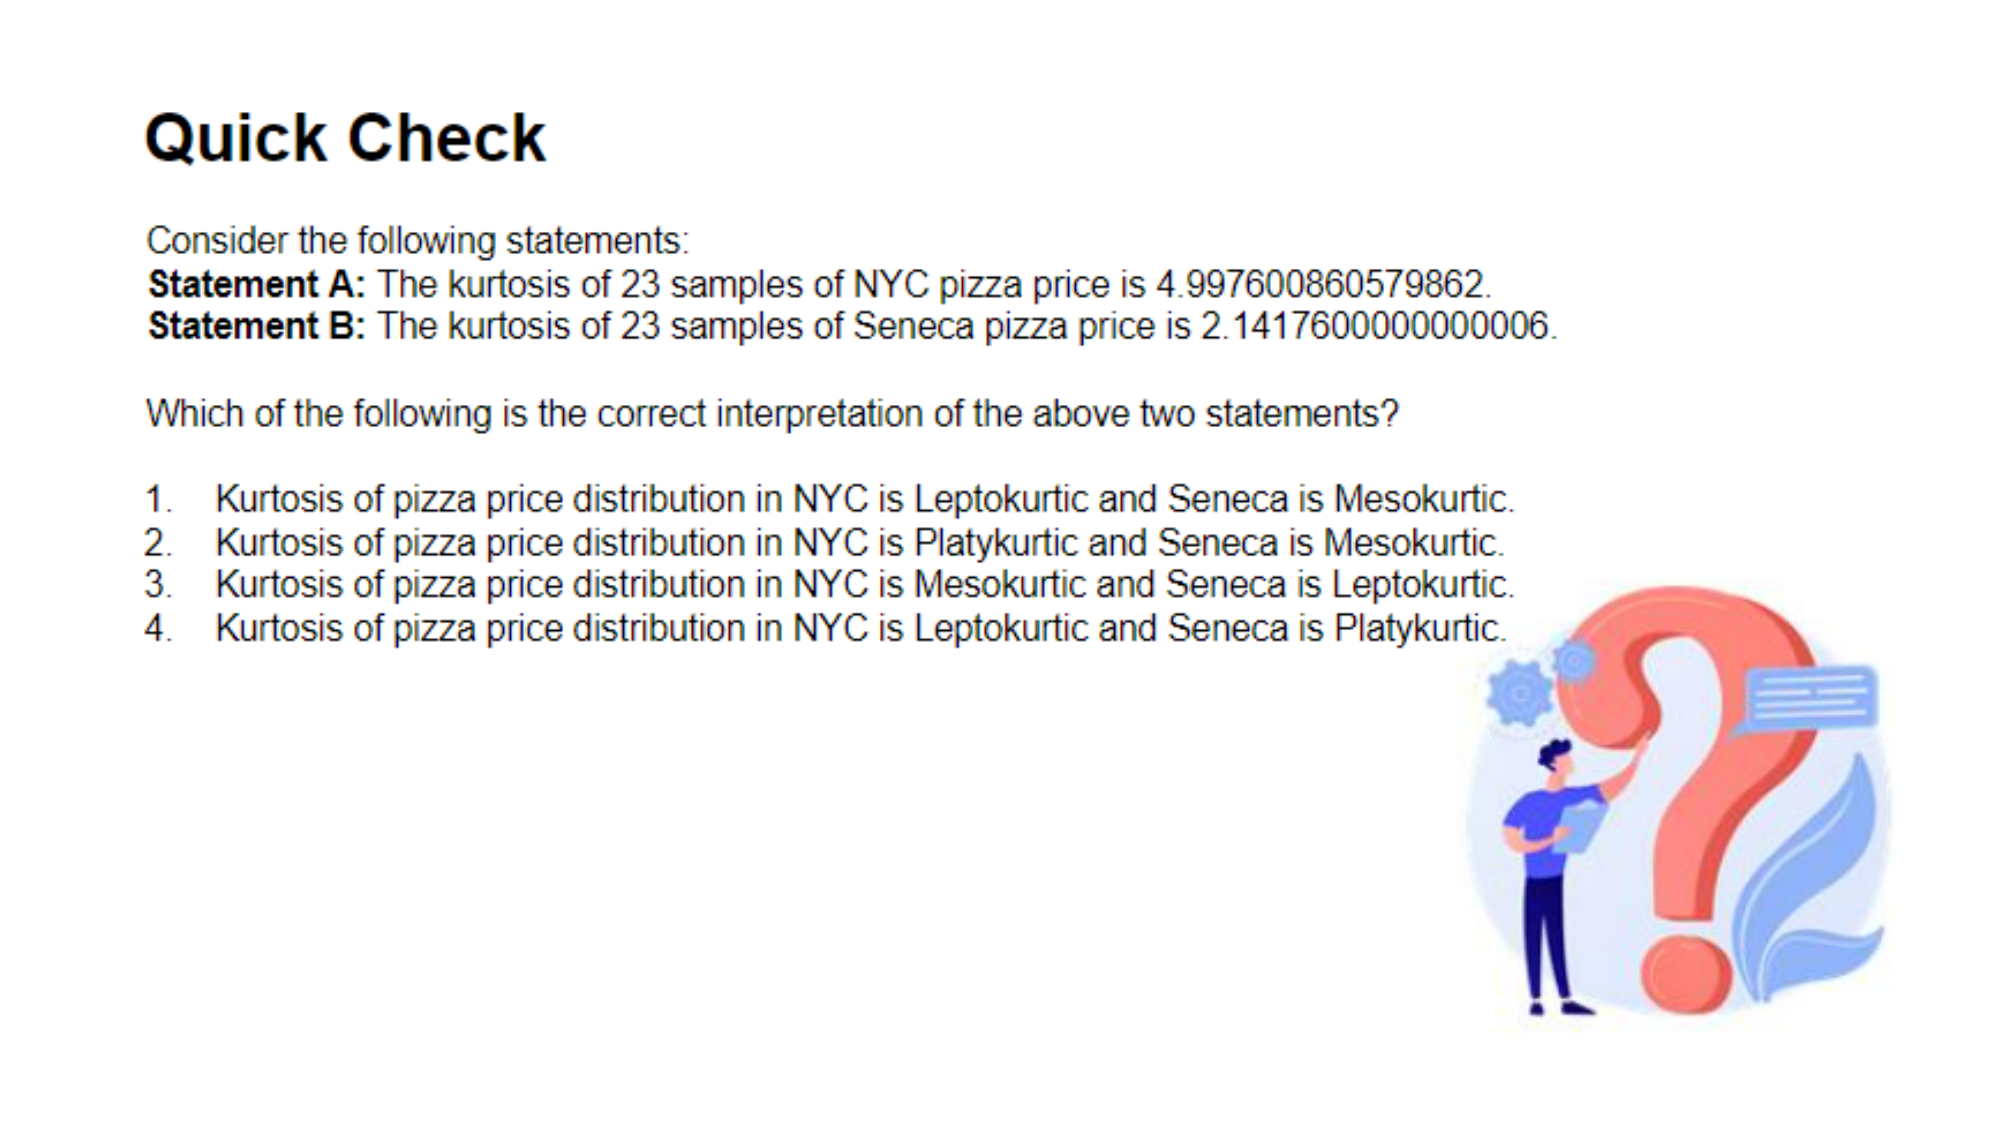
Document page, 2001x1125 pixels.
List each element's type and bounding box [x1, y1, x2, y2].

picture [104, 81, 1896, 1043]
